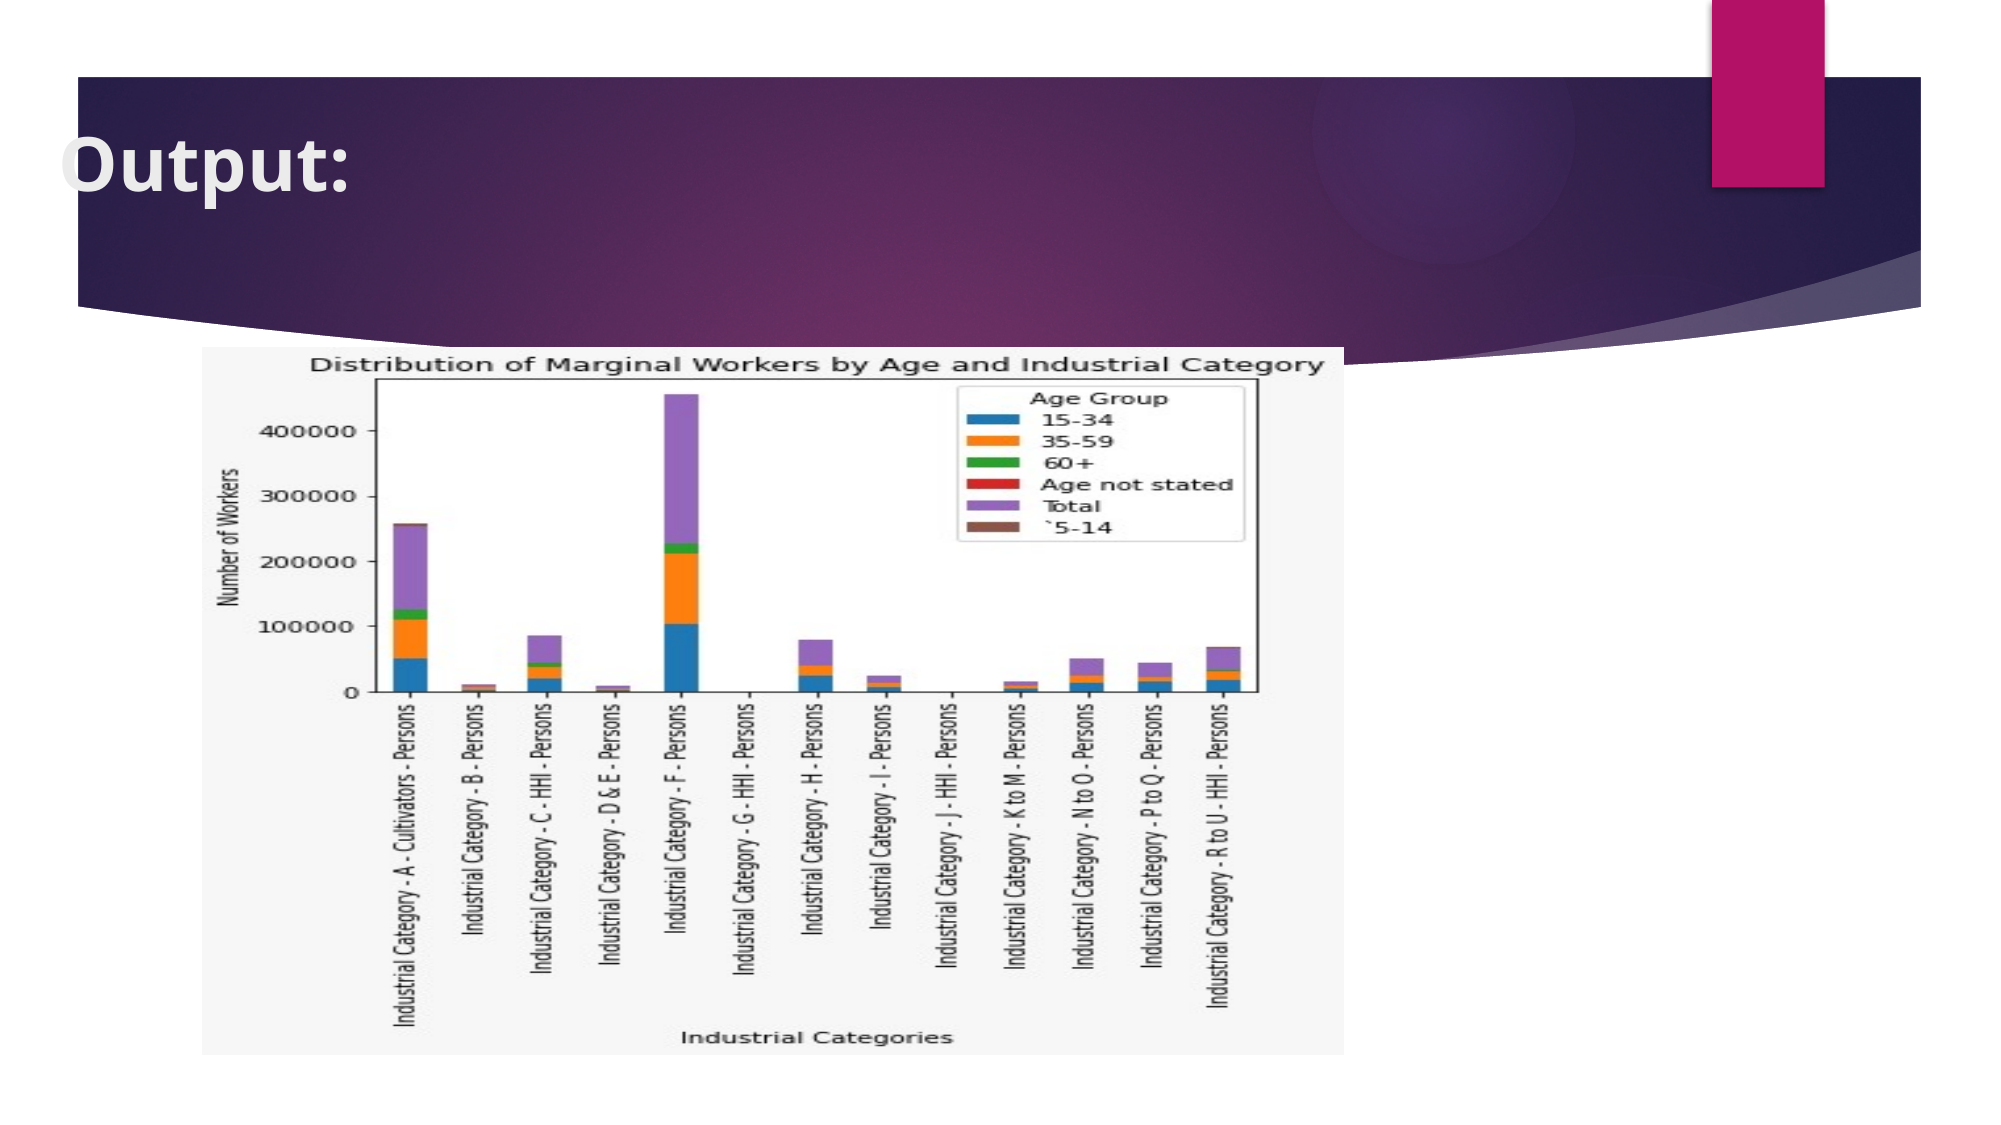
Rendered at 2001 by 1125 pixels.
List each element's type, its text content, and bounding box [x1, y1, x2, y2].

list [201, 346, 1344, 1055]
title Output: [43, 88, 484, 234]
